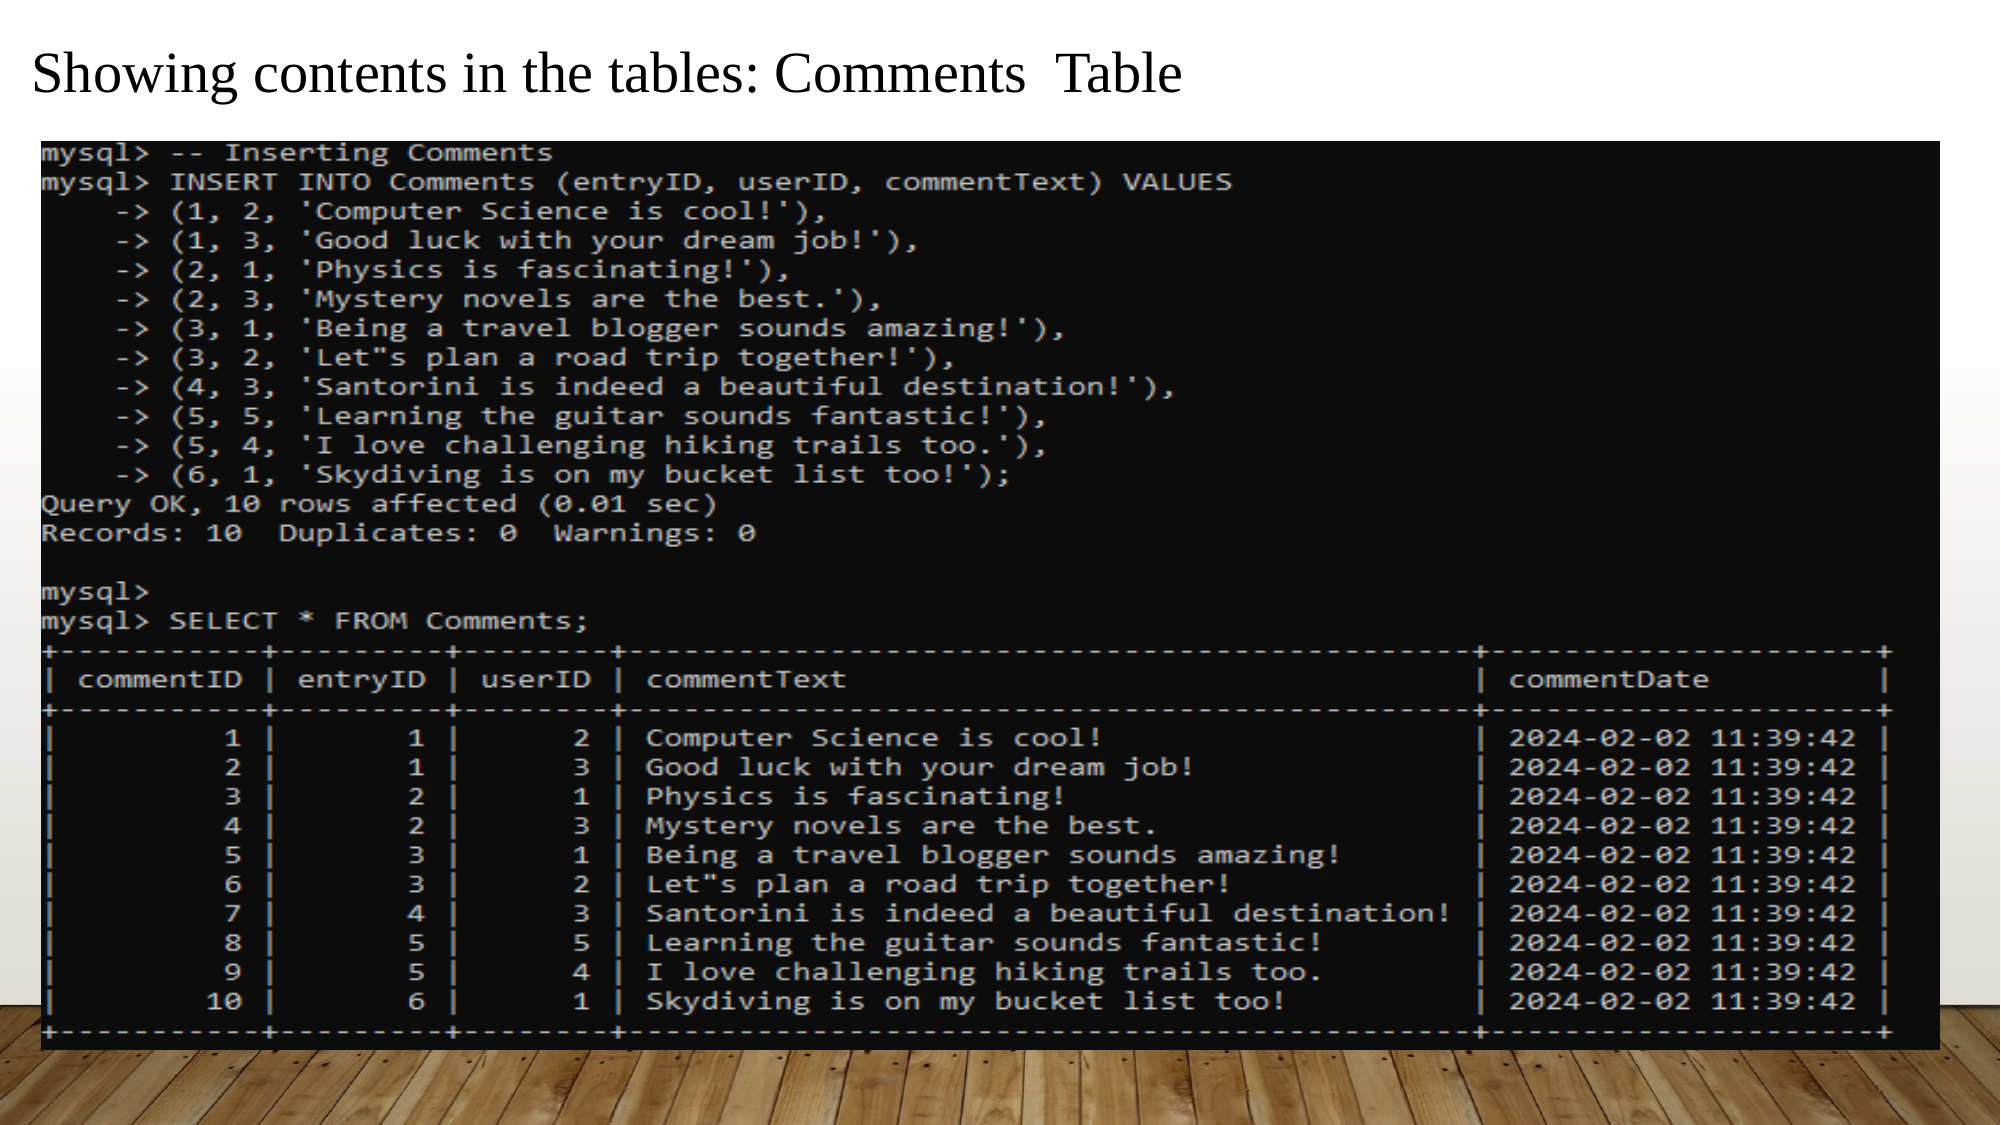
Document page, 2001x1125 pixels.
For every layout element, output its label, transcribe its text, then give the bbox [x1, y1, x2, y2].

picture [0, 140, 2000, 1125]
text_box Showing contents in the tables: Comments Table [16, 26, 1246, 112]
